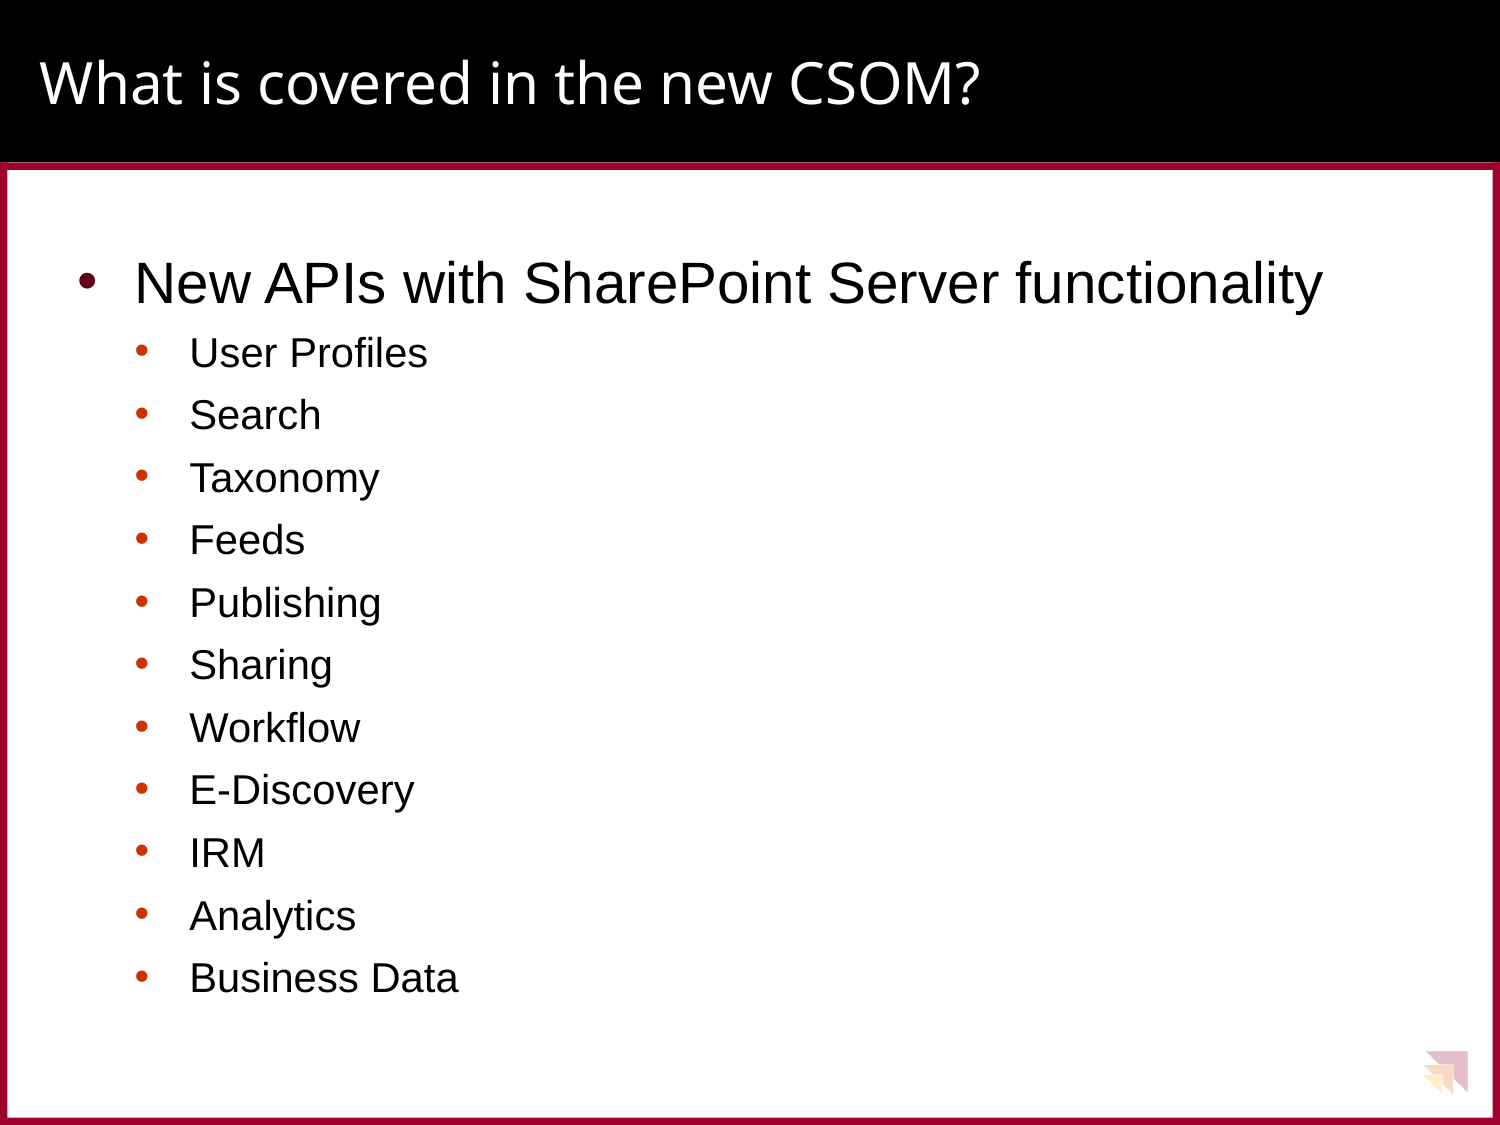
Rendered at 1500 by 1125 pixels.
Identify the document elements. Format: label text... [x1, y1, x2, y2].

list New APIs with SharePoint Server functionality User Profiles Search Taxonomy Feeds Publishing Sharing Workflow E-Discovery IRM Analytics Business Data [62, 237, 1438, 1088]
title What is covered in the new CSOM? [24, 12, 1438, 150]
